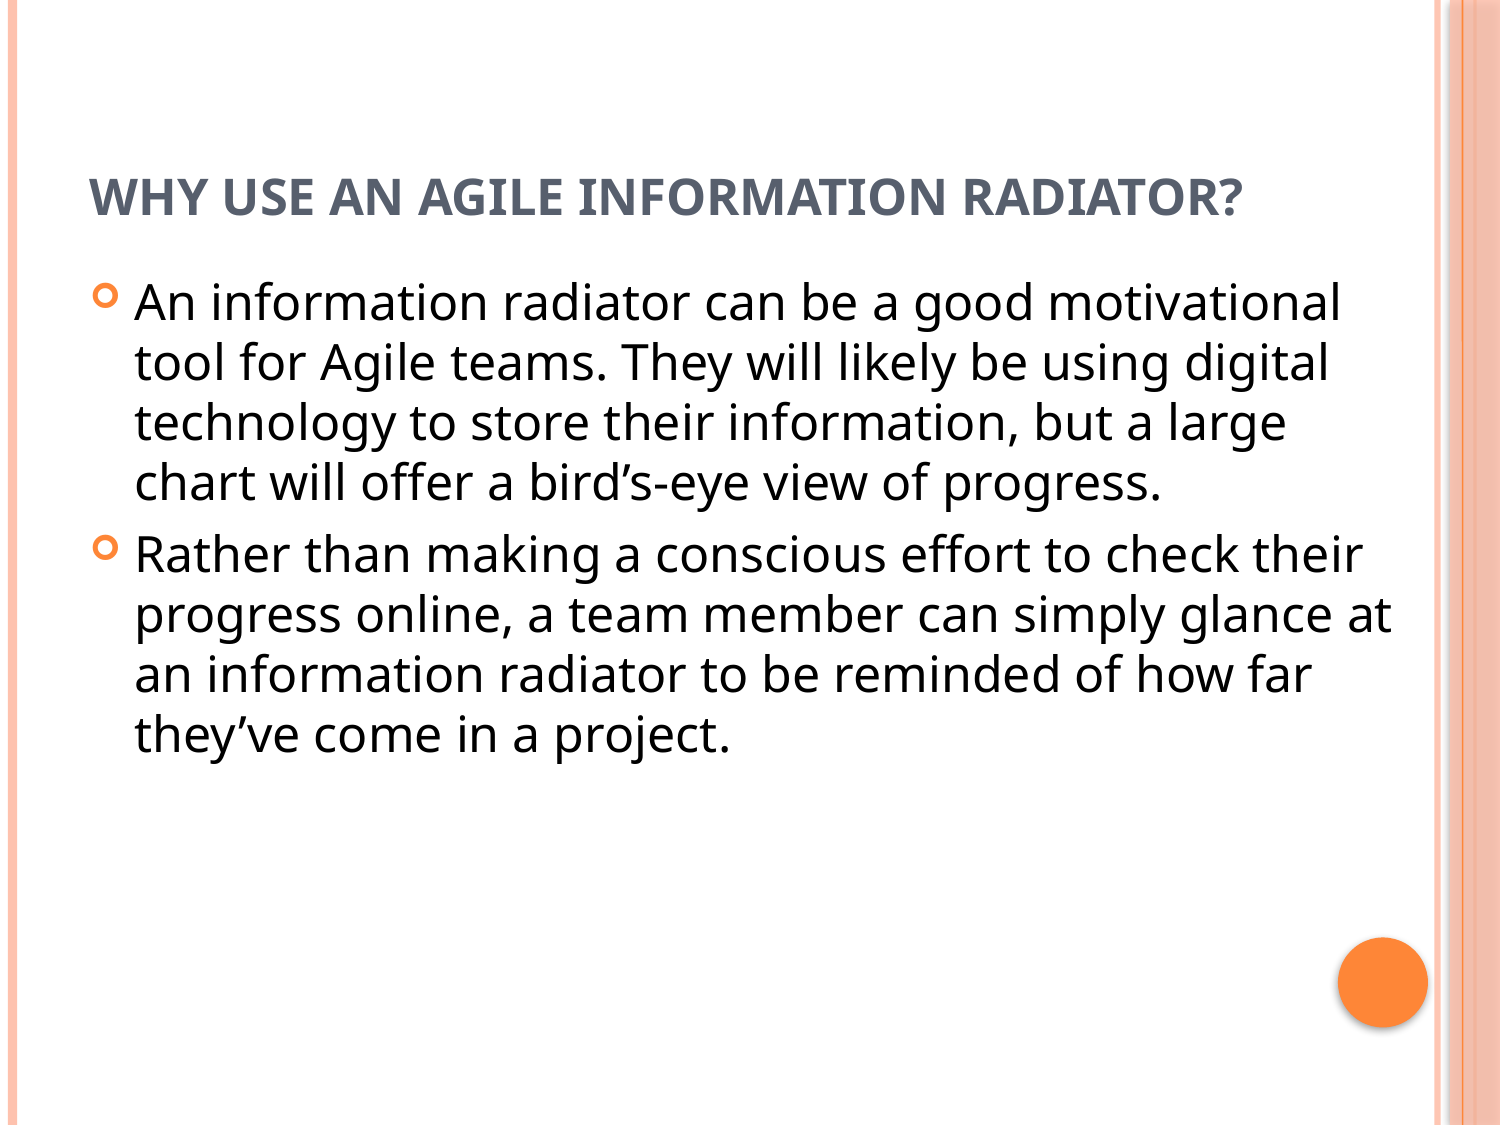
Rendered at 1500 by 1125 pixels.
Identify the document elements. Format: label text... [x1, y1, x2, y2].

title Why use an Agile information radiator? [75, 45, 1300, 233]
list An information radiator can be a good motivational tool for Agile teams. They will likely be using digital technology to store their information, but a large chart will offer a bird’s-eye view of progress. Rather than making a conscious effort to check their progress online, a team member can simply glance at an information radiator to be reminded of how far they’ve come in a project. [75, 262, 1425, 1010]
